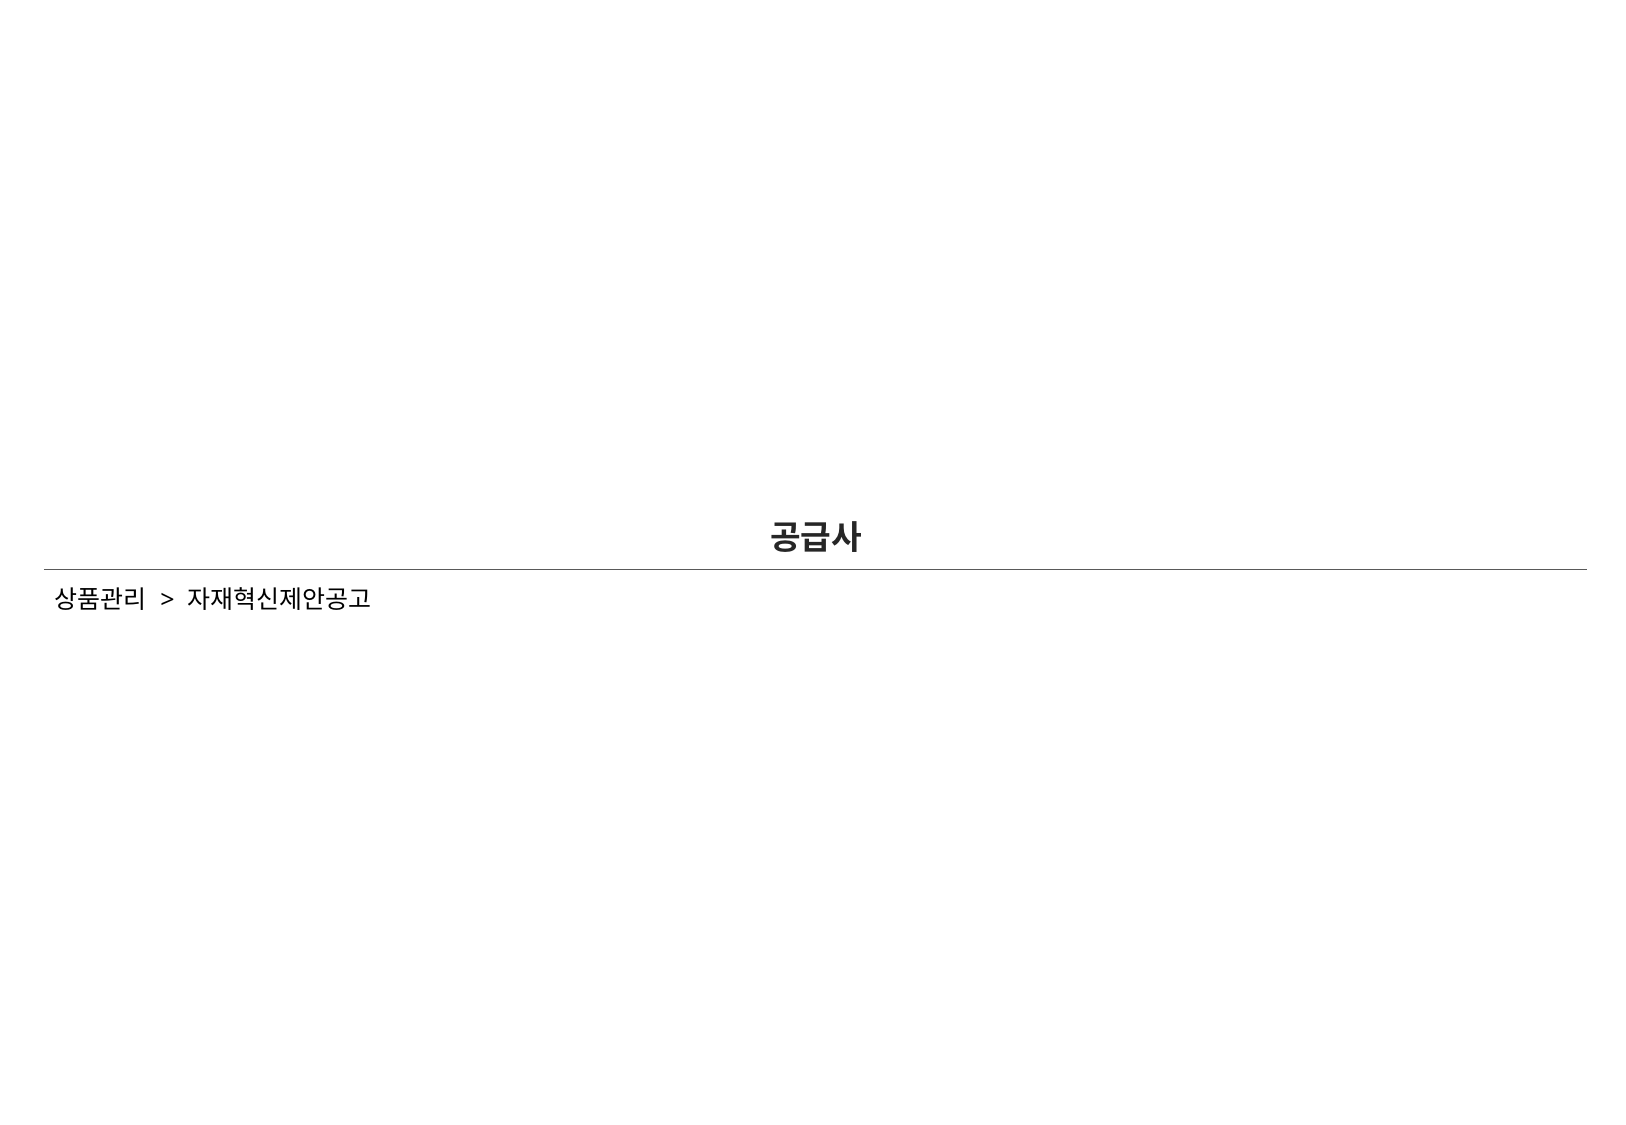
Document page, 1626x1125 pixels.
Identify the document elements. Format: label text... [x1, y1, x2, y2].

table_cell 상품관리 > 자재혁신제안공고 [44, 570, 1587, 626]
table_header 공급사 [44, 500, 1587, 569]
